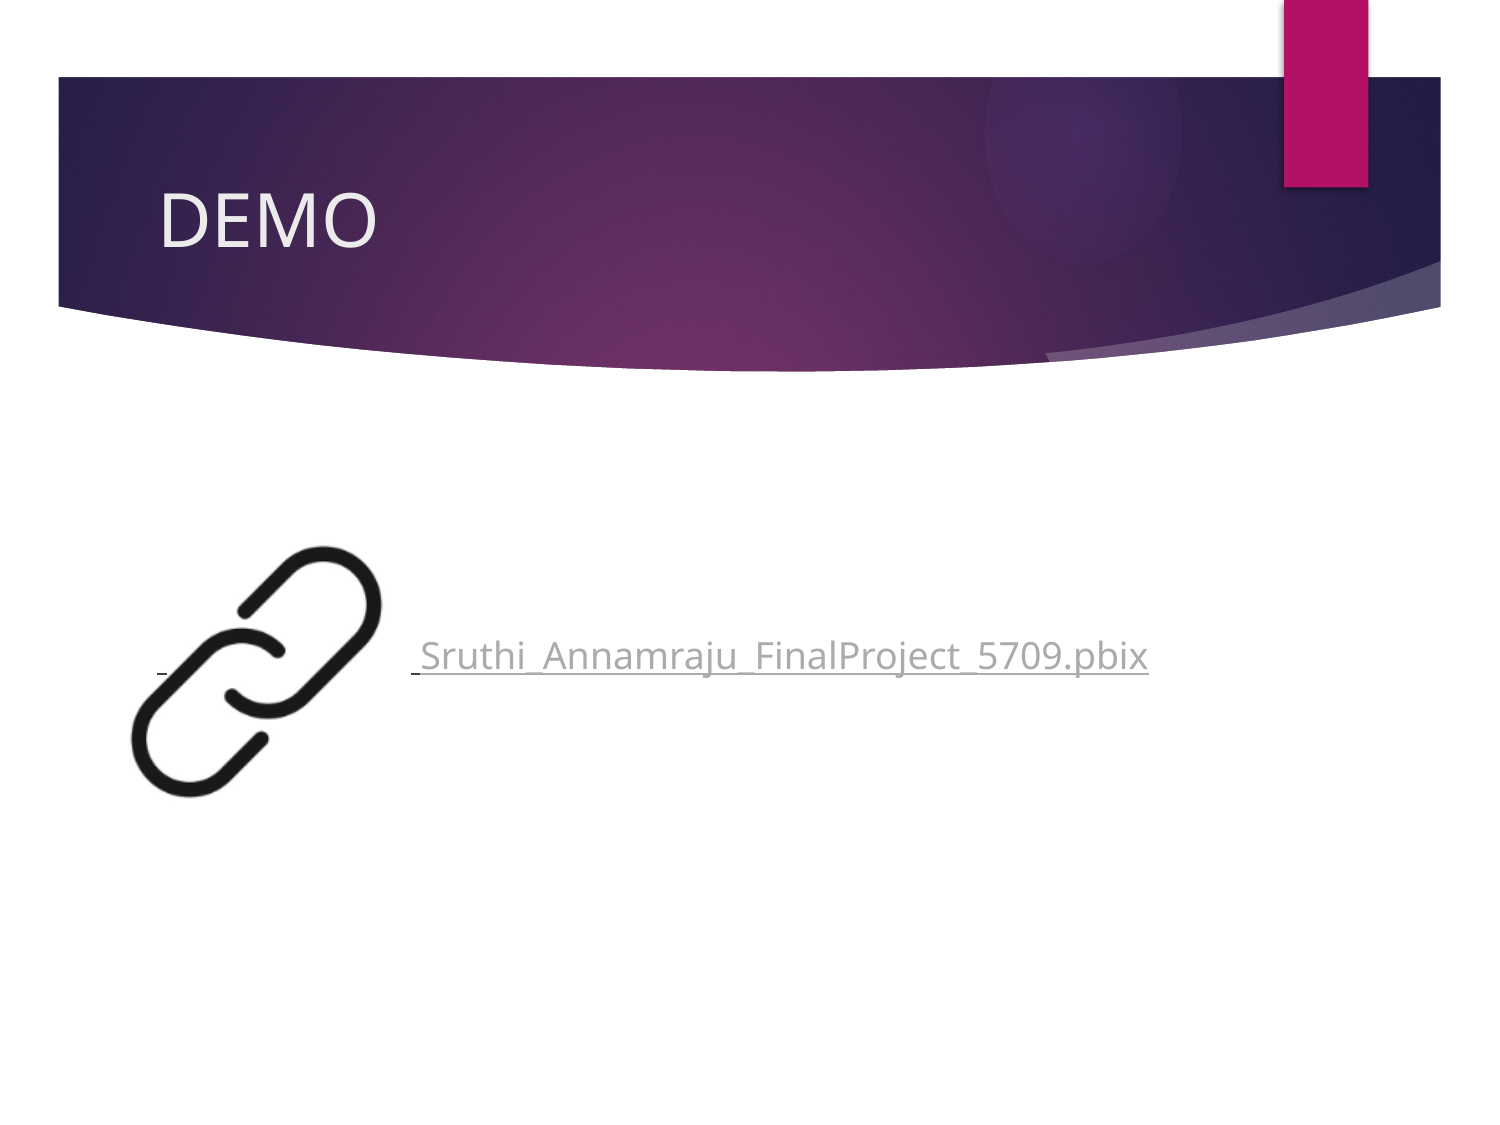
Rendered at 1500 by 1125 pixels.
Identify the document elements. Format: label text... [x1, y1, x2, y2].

title DEMO [142, 159, 1220, 276]
picture [62, 499, 440, 862]
list Sruthi_Annamraju_FinalProject_5709.pbix [142, 427, 1228, 988]
